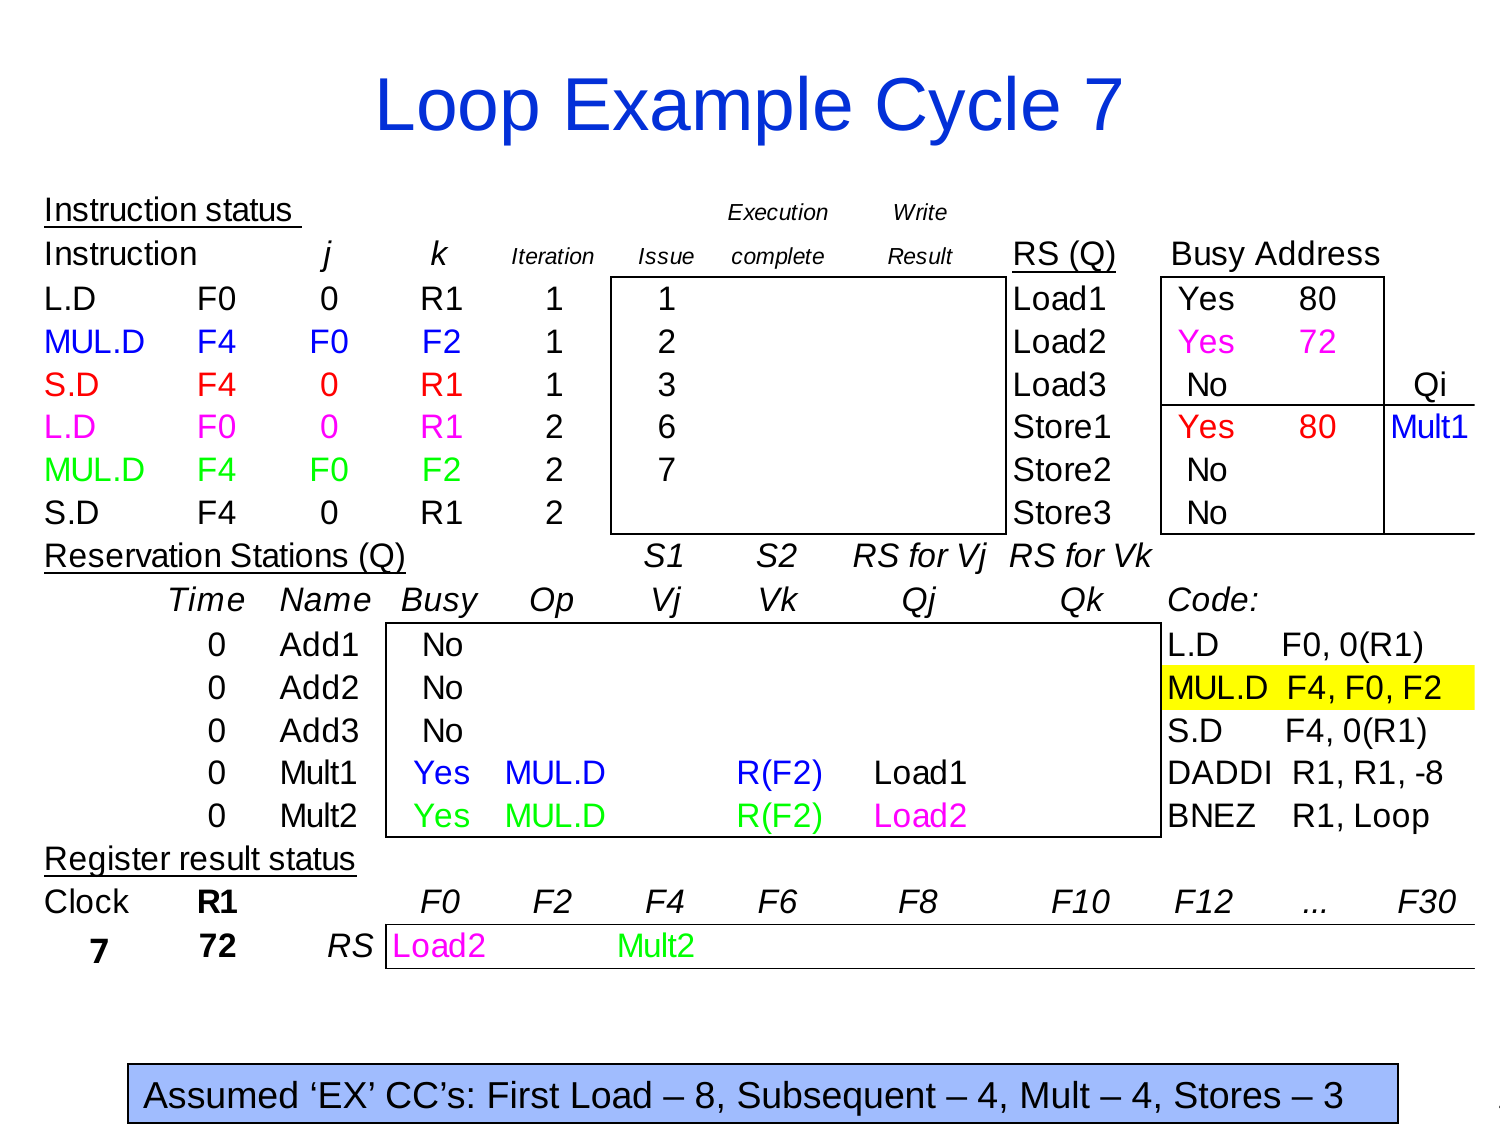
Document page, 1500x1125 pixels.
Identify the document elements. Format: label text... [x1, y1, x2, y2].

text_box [36, 186, 1477, 971]
title Loop Example Cycle 7 [162, 12, 1338, 185]
text_box Assumed ‘EX’ CC’s: First Load – 8, Subsequent – 4, Mult – 4, Stores – 3 [128, 1063, 1399, 1124]
